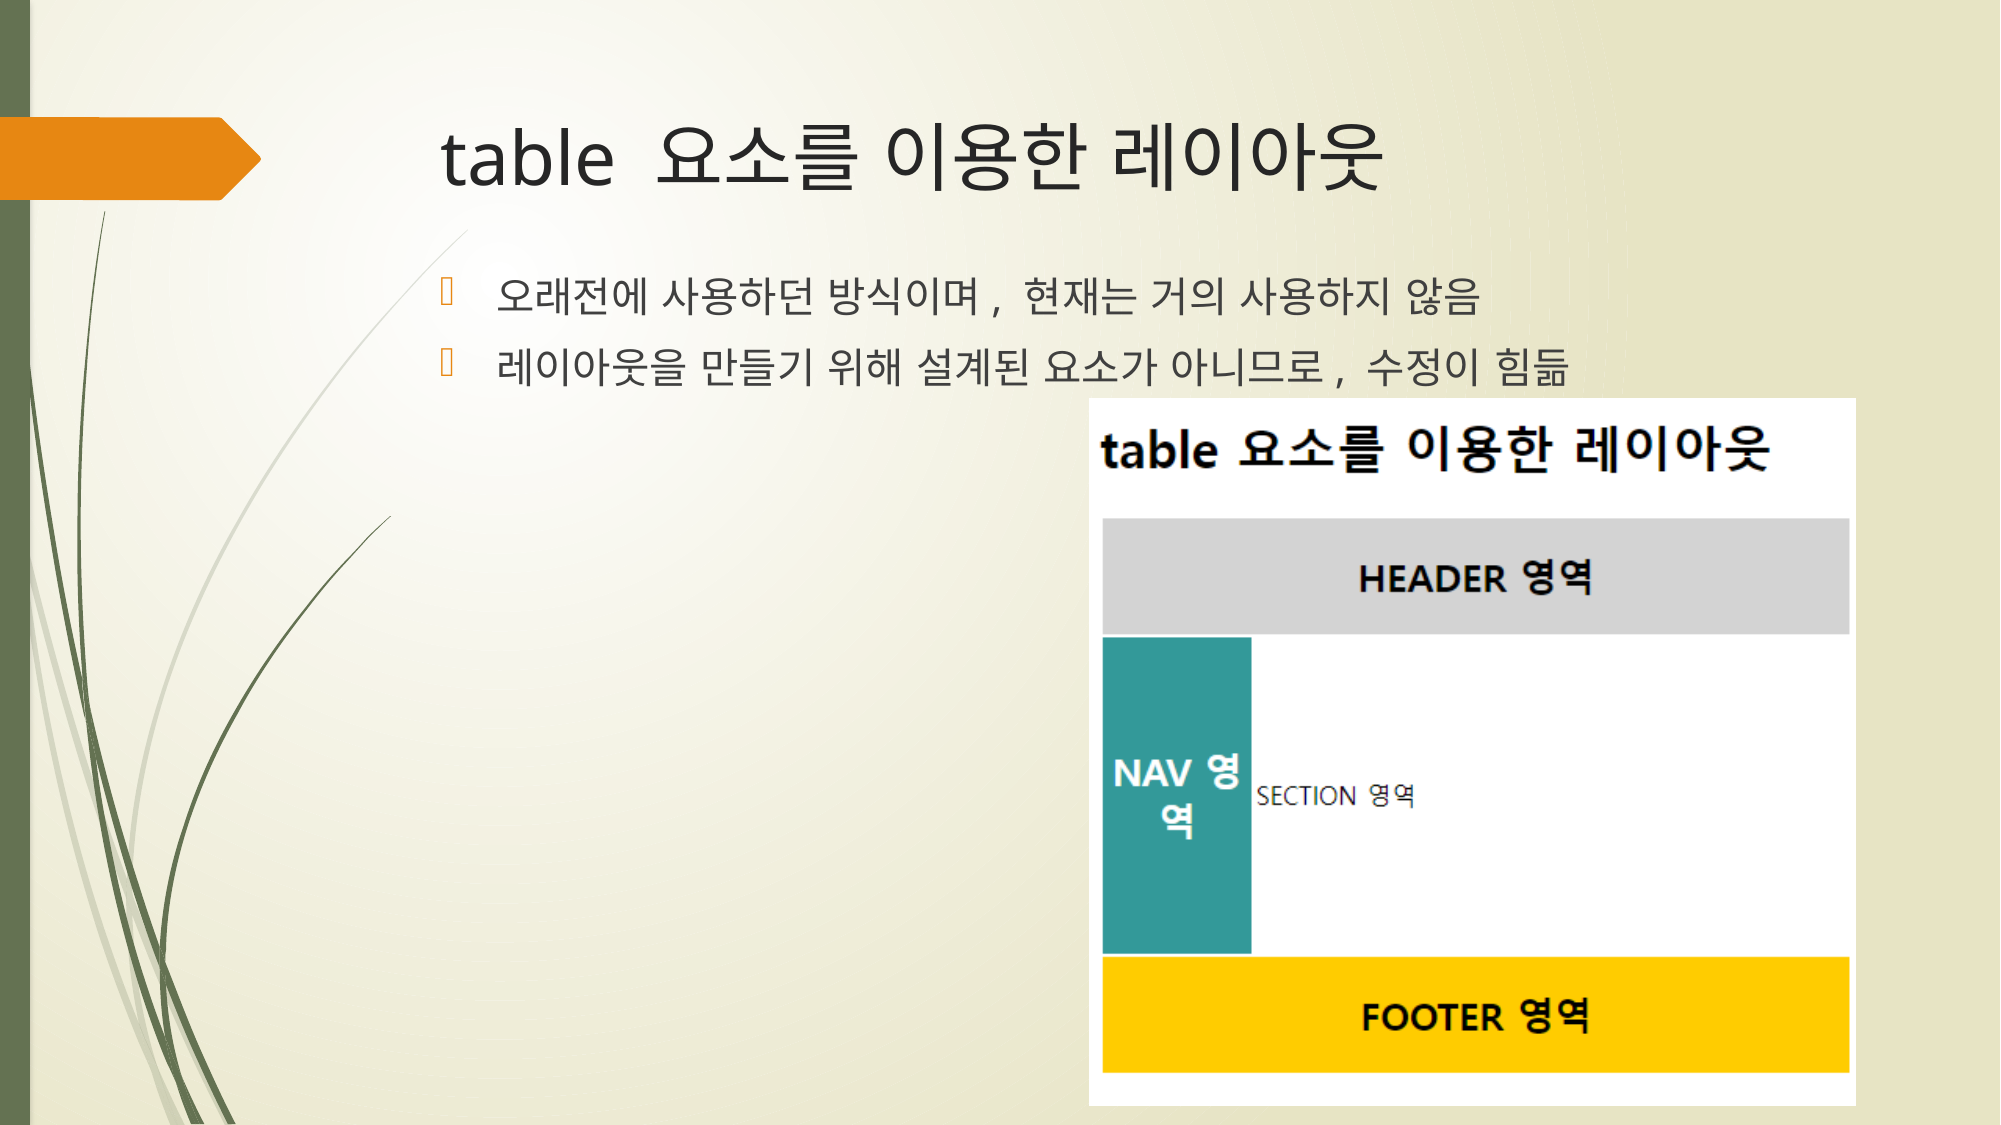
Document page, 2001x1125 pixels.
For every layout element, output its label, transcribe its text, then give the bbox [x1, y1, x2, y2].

picture [1089, 398, 1856, 1106]
list 오래전에 사용하던 방식이며, 현재는 거의 사용하지 않음 레이아웃을 만들기 위해 설계된 요소가 아니므로, 수정이 힘듦 [424, 263, 1888, 970]
title table 요소를 이용한 레이아웃 [425, 102, 1888, 263]
